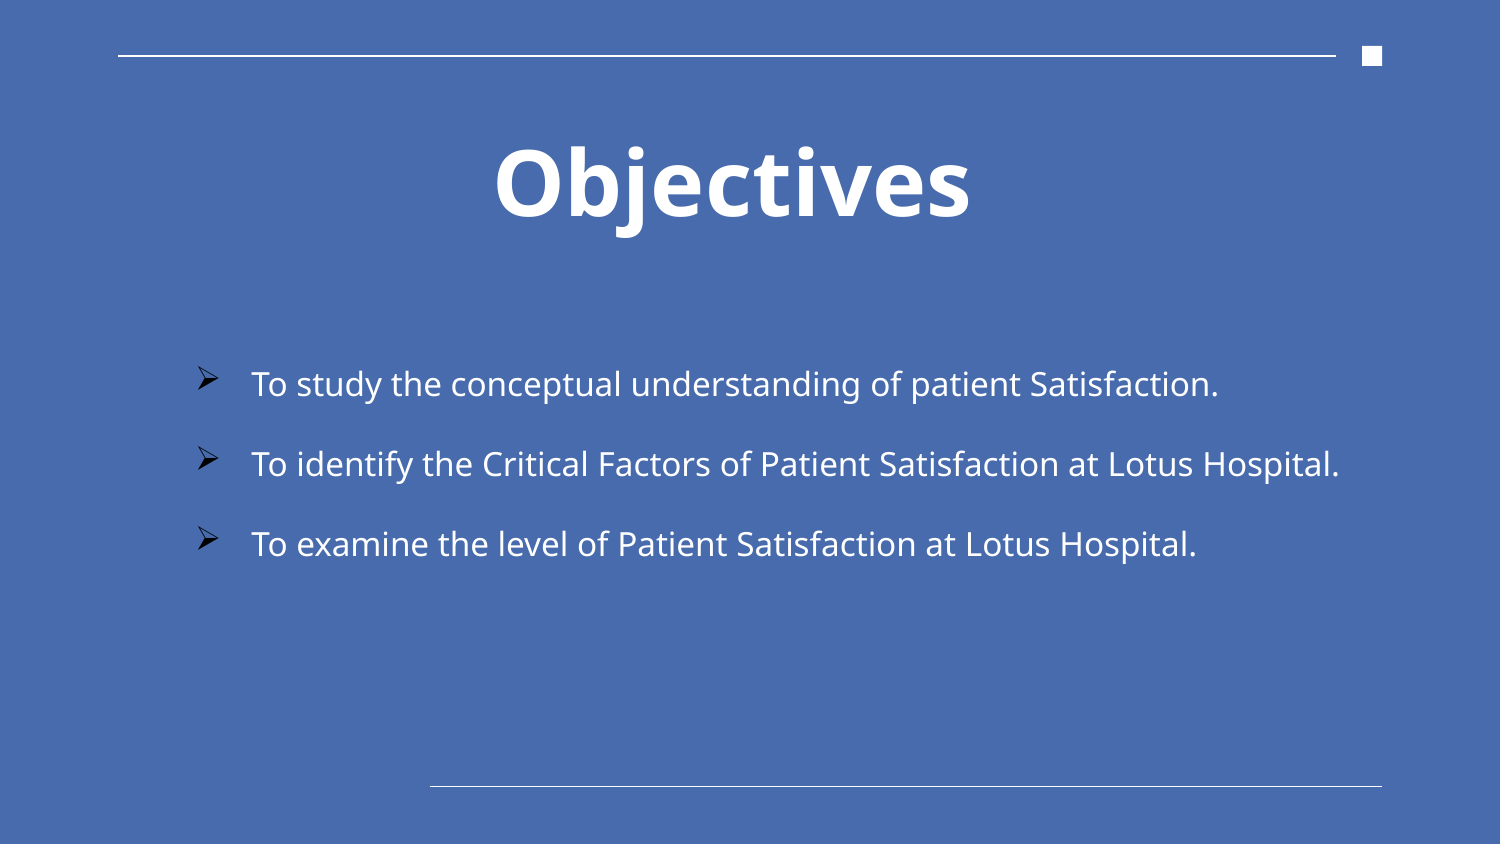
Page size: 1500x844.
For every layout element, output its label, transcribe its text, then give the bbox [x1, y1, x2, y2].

text_box To study the conceptual understanding of patient Satisfaction. To identify the Critical Factors of Patient Satisfaction at Lotus Hospital. To examine the level of Patient Satisfaction at Lotus Hospital. [180, 315, 1422, 571]
title Objectives [277, 110, 1187, 247]
